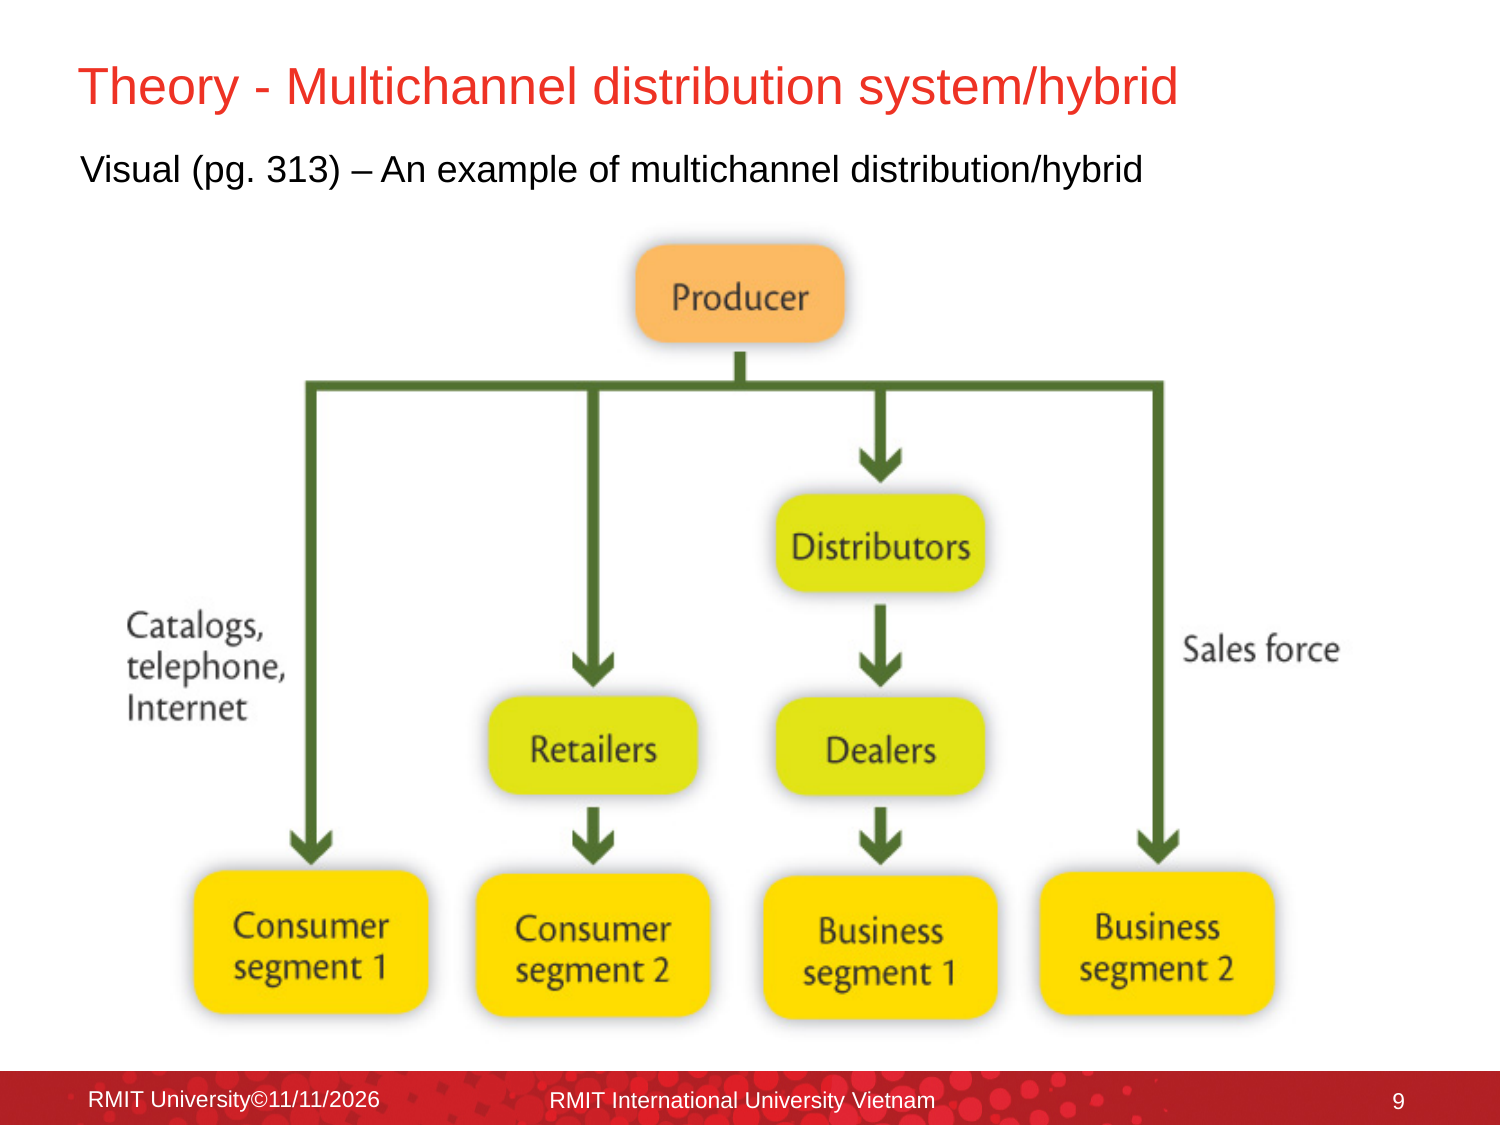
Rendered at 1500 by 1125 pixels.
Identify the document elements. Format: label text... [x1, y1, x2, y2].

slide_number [72, 1076, 424, 1113]
picture [0, 1071, 1500, 1125]
list Visual (pg. 313) – An example of multichannel distribution/hybrid [64, 136, 1416, 227]
footer RMIT International University Vietnam [428, 1078, 1058, 1115]
title Theory - Multichannel distribution system/hybrid [62, 44, 1413, 197]
slide_number 9 [1069, 1078, 1421, 1115]
picture [99, 207, 1353, 1047]
